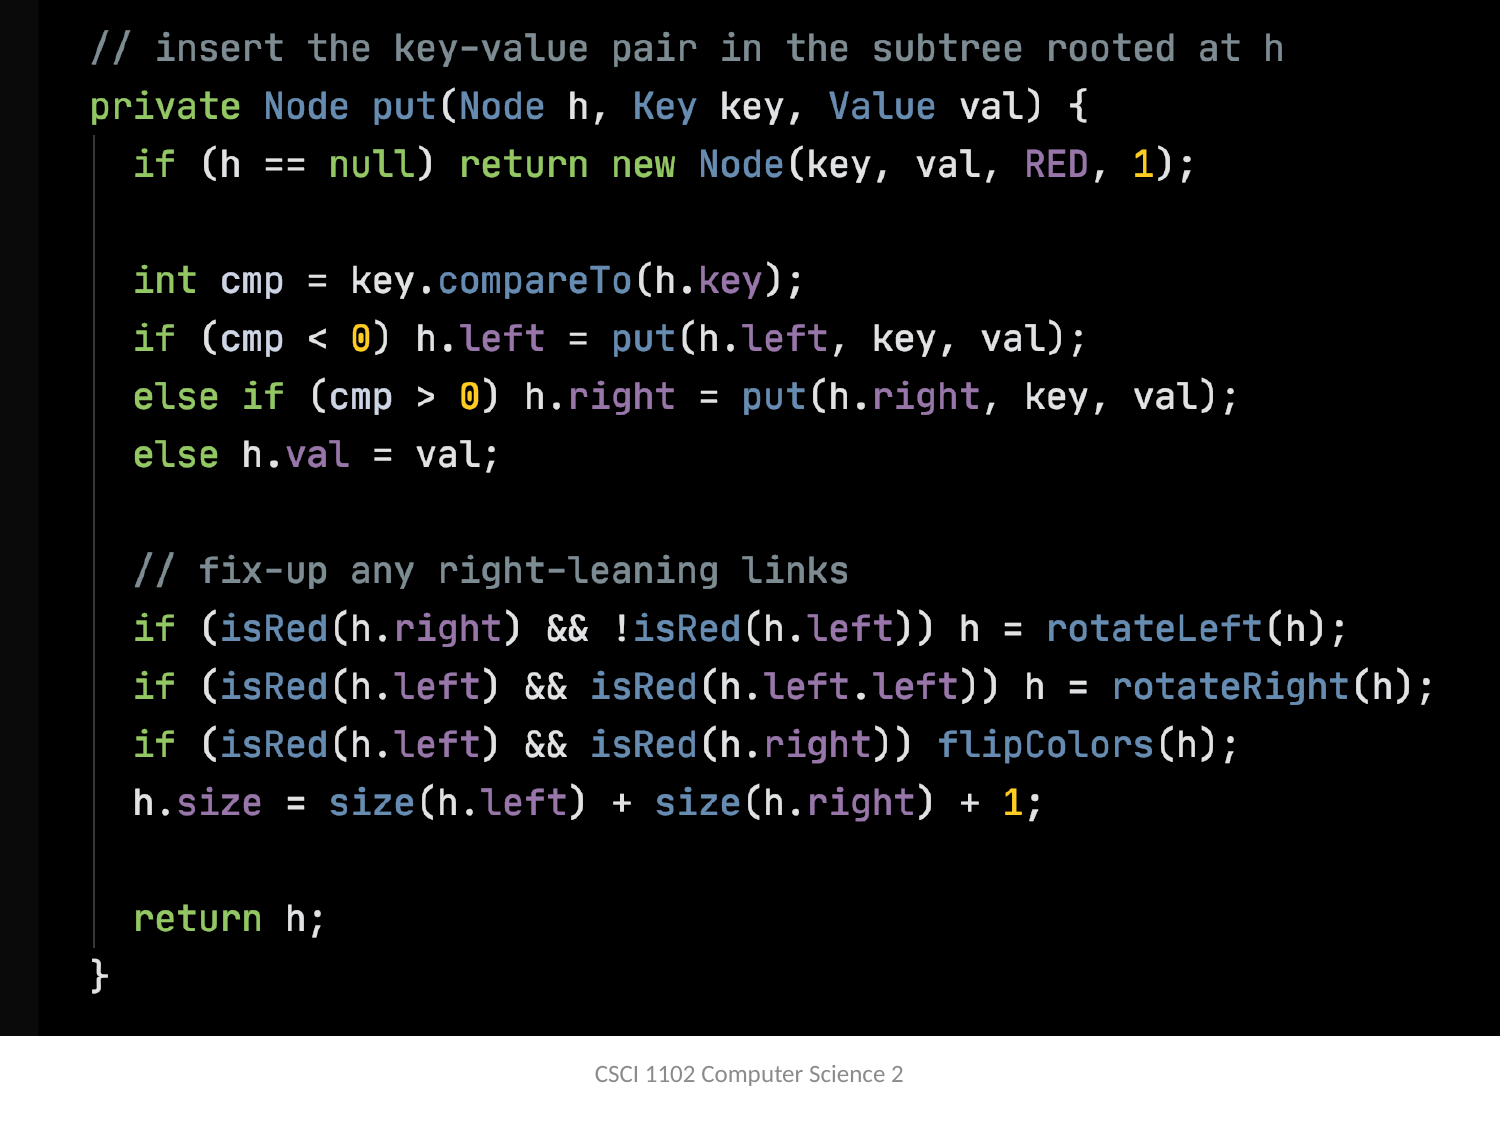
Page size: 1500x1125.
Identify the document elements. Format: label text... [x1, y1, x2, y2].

picture [0, 0, 1500, 1036]
footer CSCI 1102 Computer Science 2 [512, 1045, 988, 1103]
